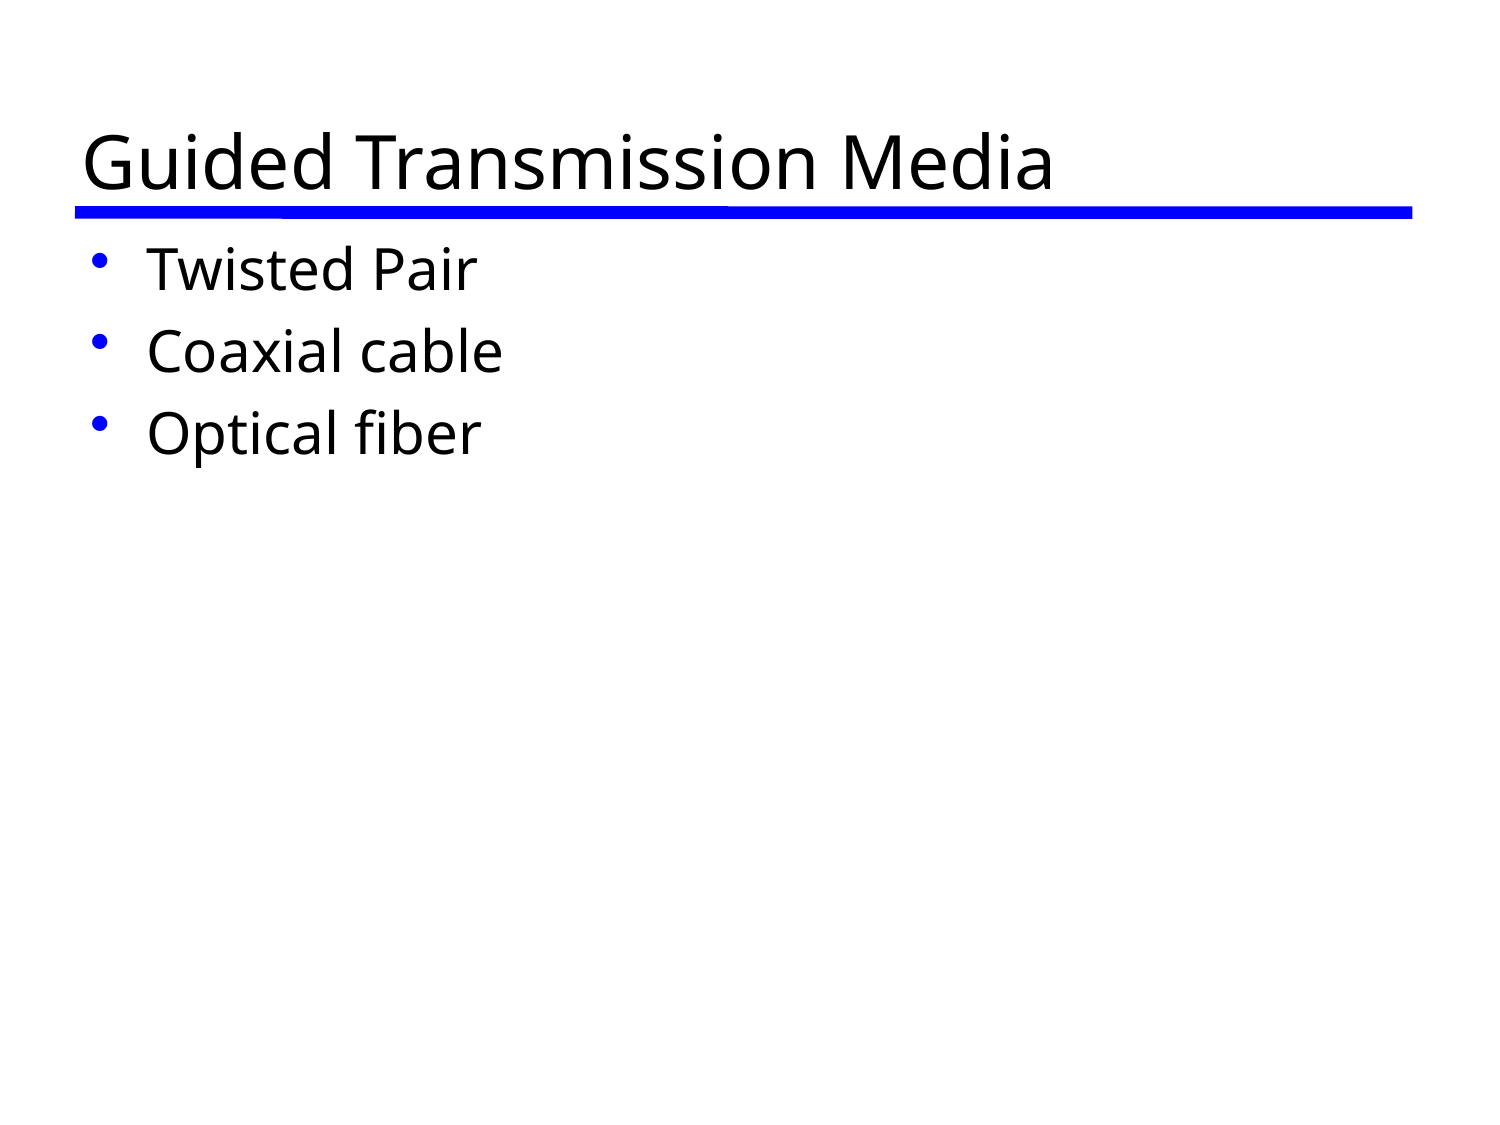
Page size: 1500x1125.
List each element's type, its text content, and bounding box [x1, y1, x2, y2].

list Twisted Pair Coaxial cable Optical fiber [74, 224, 1417, 994]
title Guided Transmission Media [66, 24, 1413, 213]
